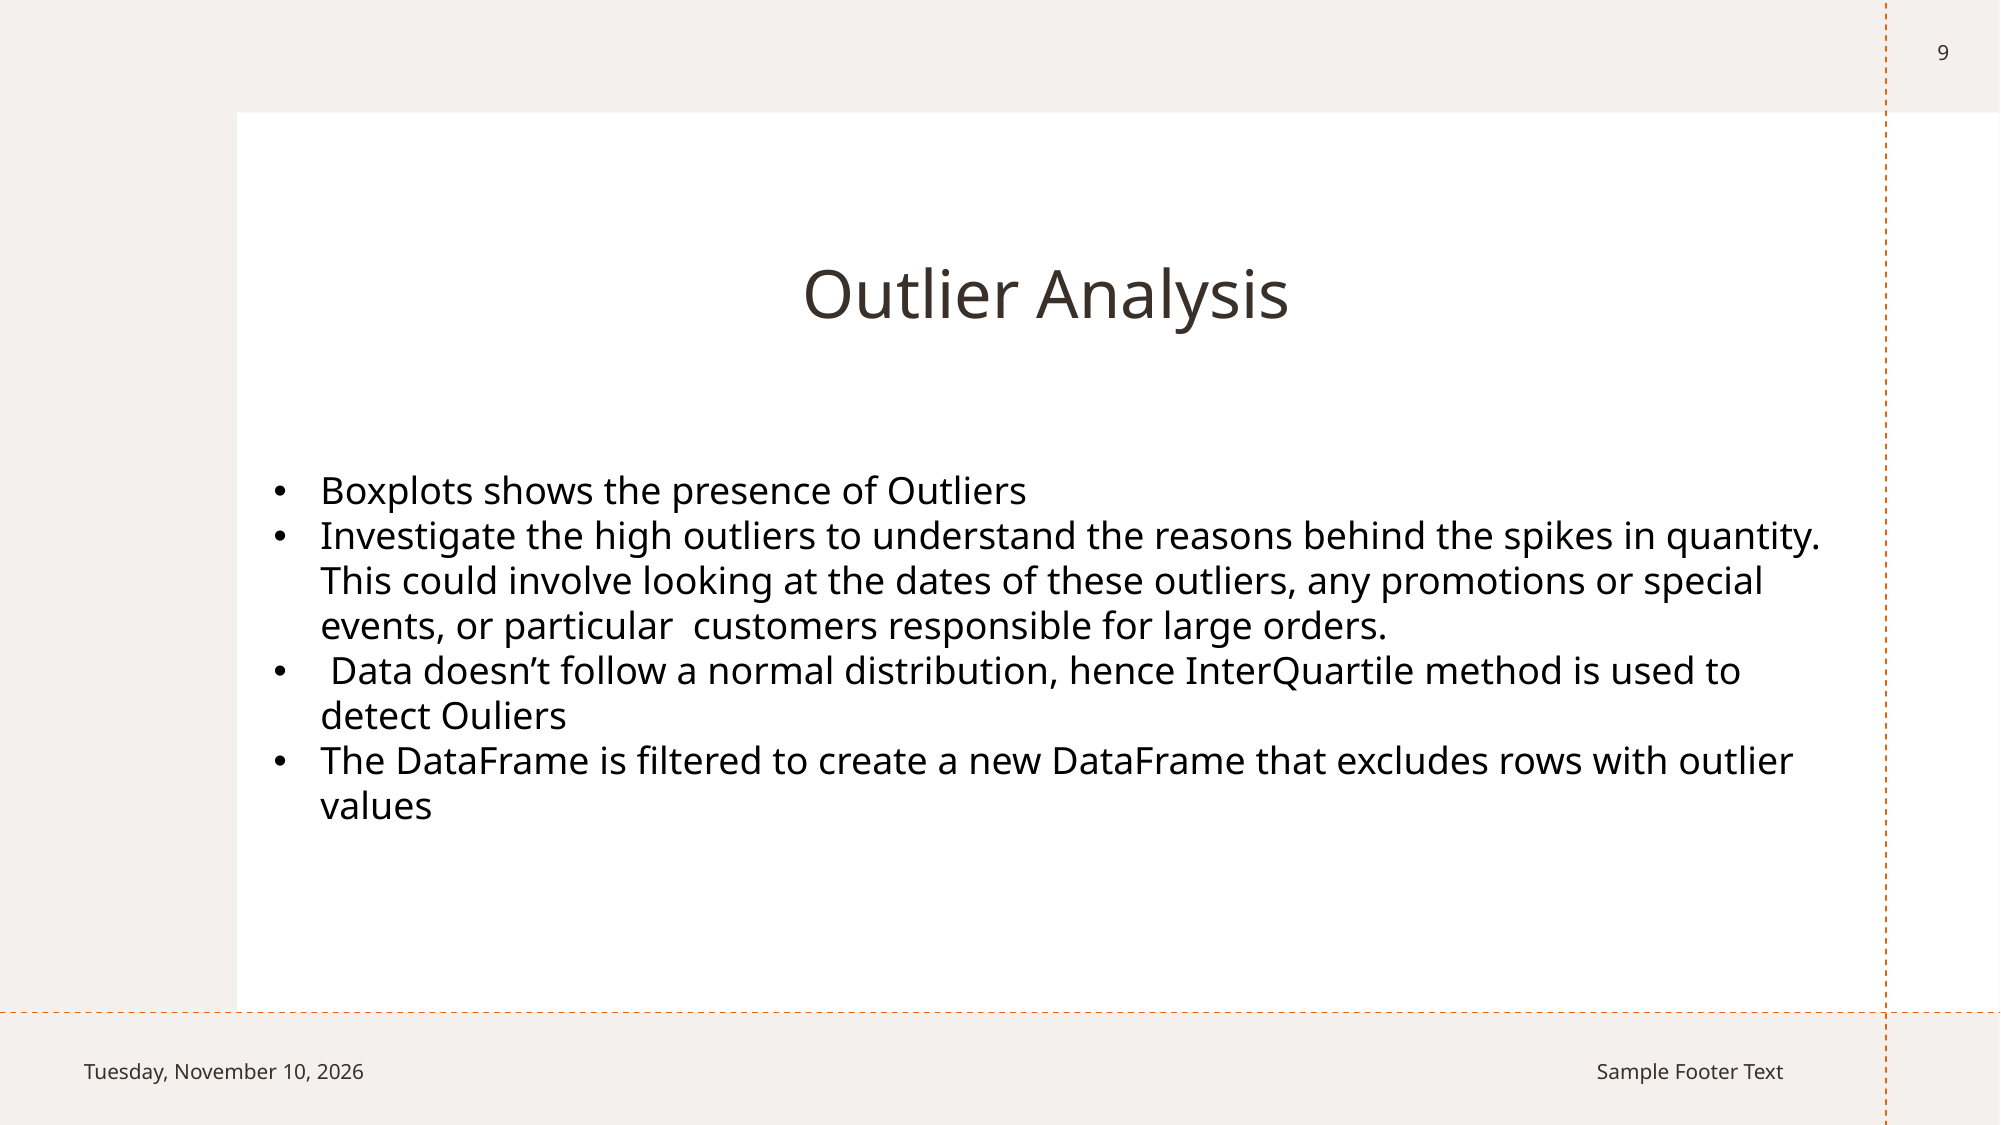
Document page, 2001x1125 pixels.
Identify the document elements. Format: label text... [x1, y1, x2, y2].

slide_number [68, 1020, 519, 1125]
slide_number 9 [1886, 0, 2000, 110]
text_box Boxplots shows the presence of Outliers Investigate the high outliers to understand the reasons behind the spikes in quantity. This could involve looking at the dates of these outliers, any promotions or special events, or particular customers responsible for large orders. Data doesn’t follow a normal distribution, hence InterQuartile method is used to detect Ouliers The DataFrame is filtered to create a new DataFrame that excludes rows with outlier values [258, 460, 1862, 880]
title Outlier Analysis [300, 223, 1794, 372]
footer Sample Footer Text [618, 1020, 1799, 1125]
